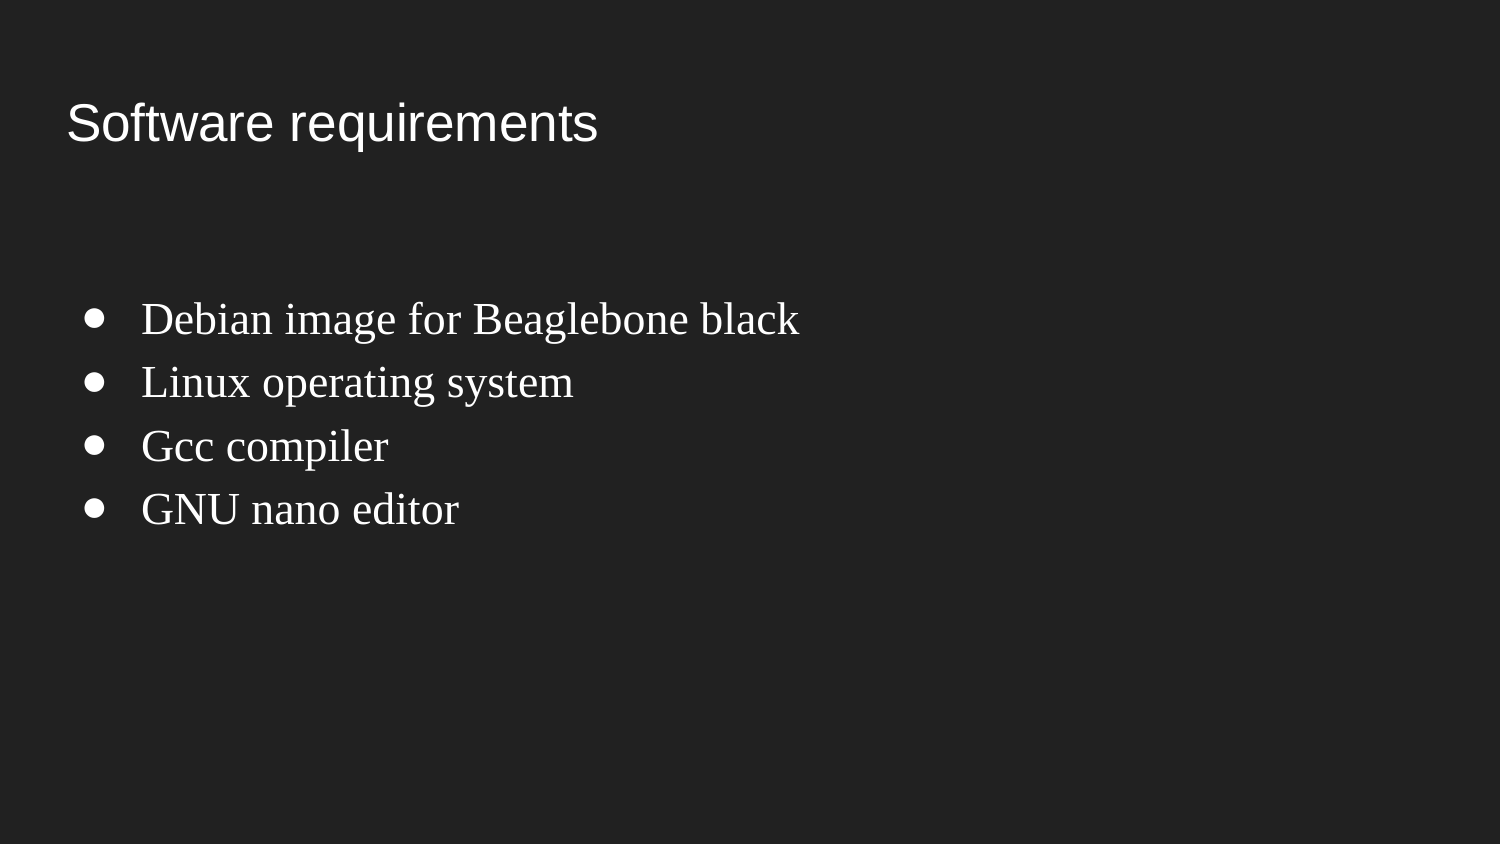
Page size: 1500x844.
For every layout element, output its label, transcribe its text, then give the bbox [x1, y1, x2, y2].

title Software requirements [51, 72, 1449, 167]
list Debian image for Beaglebone black Linux operating system Gcc compiler GNU nano editor [51, 189, 1449, 750]
